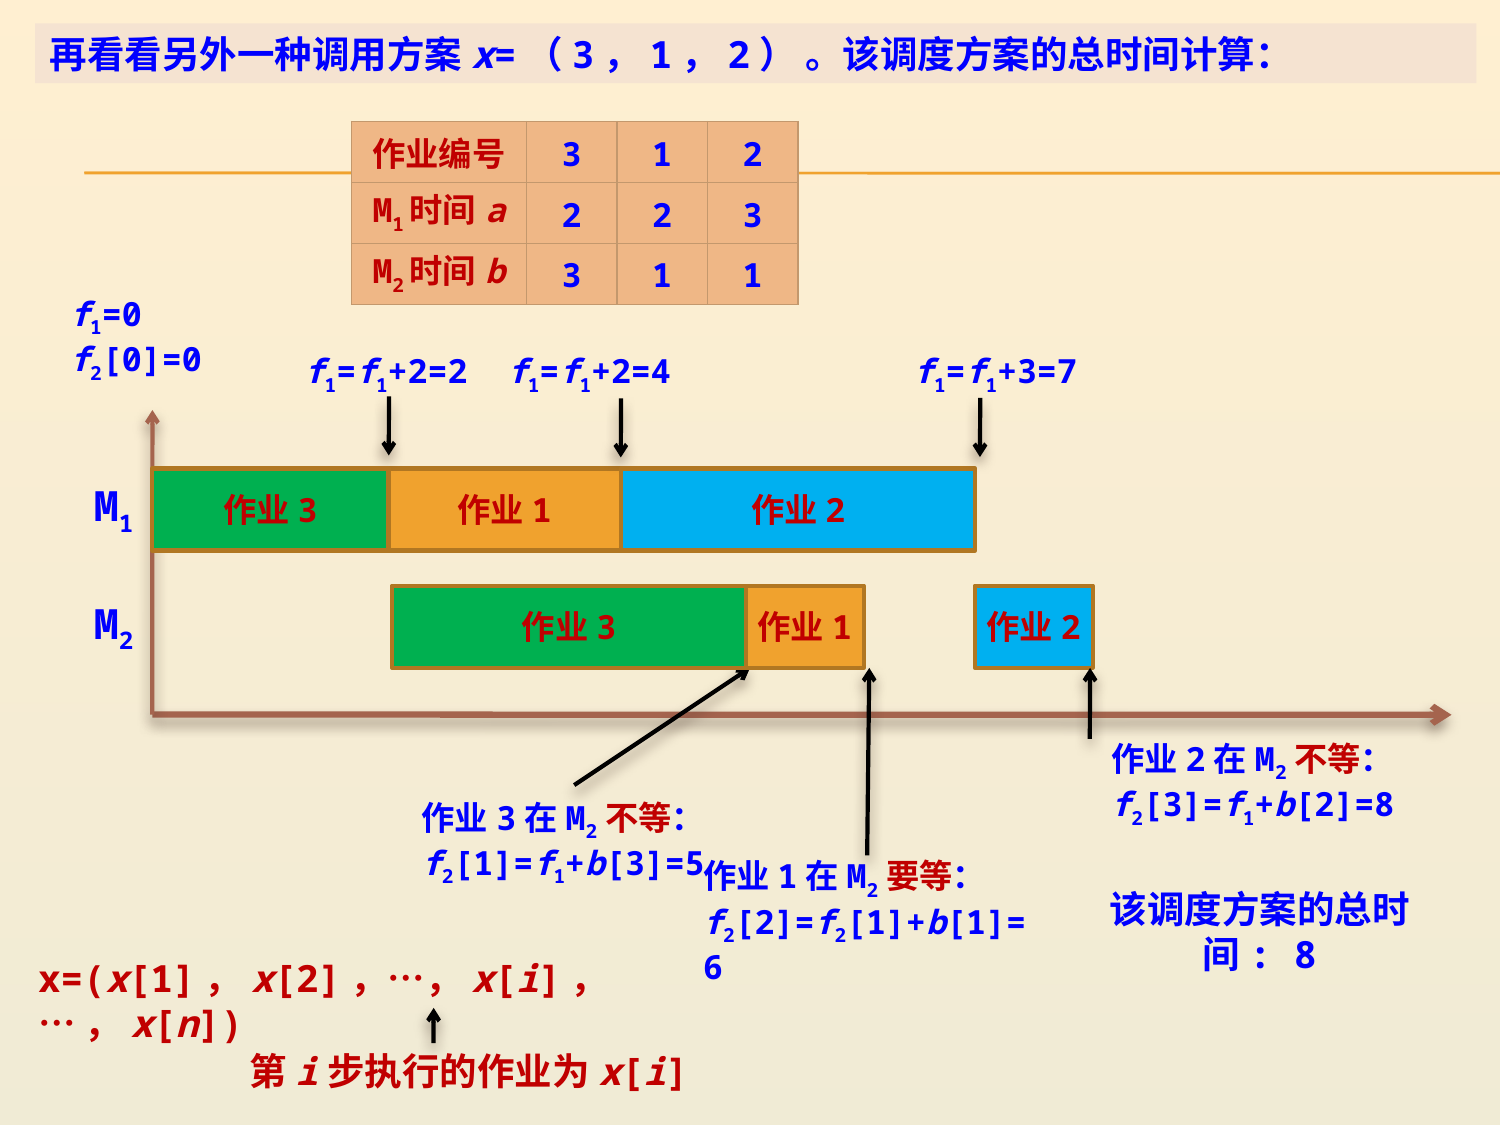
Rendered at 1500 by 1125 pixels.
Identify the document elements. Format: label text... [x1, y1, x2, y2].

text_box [151, 468, 747, 668]
table_header 1 [618, 122, 707, 182]
text_box 该调度方案的总时间: 8 [1078, 878, 1442, 984]
table_header 3 [527, 122, 616, 182]
table_cell M2时间b [352, 244, 526, 291]
table_header 作业编号 [352, 122, 526, 182]
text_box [70, 292, 1452, 716]
table_header 2 [708, 122, 797, 182]
table_cell M1时间a [352, 183, 526, 243]
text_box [620, 350, 1091, 551]
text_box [507, 350, 618, 458]
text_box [974, 585, 1417, 820]
table_cell 1 [618, 244, 707, 291]
table_cell 2 [618, 183, 707, 243]
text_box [421, 687, 692, 878]
text_box 再看看另外一种调用方案x=（3，1，2） 。该调度方案的总时间计算： [35, 23, 1477, 84]
table_cell 2 [527, 183, 616, 243]
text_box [23, 946, 774, 1102]
table_cell 1 [708, 244, 797, 291]
table_cell 3 [527, 244, 616, 291]
table_cell 3 [708, 183, 797, 243]
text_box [304, 350, 481, 456]
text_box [702, 585, 1032, 937]
